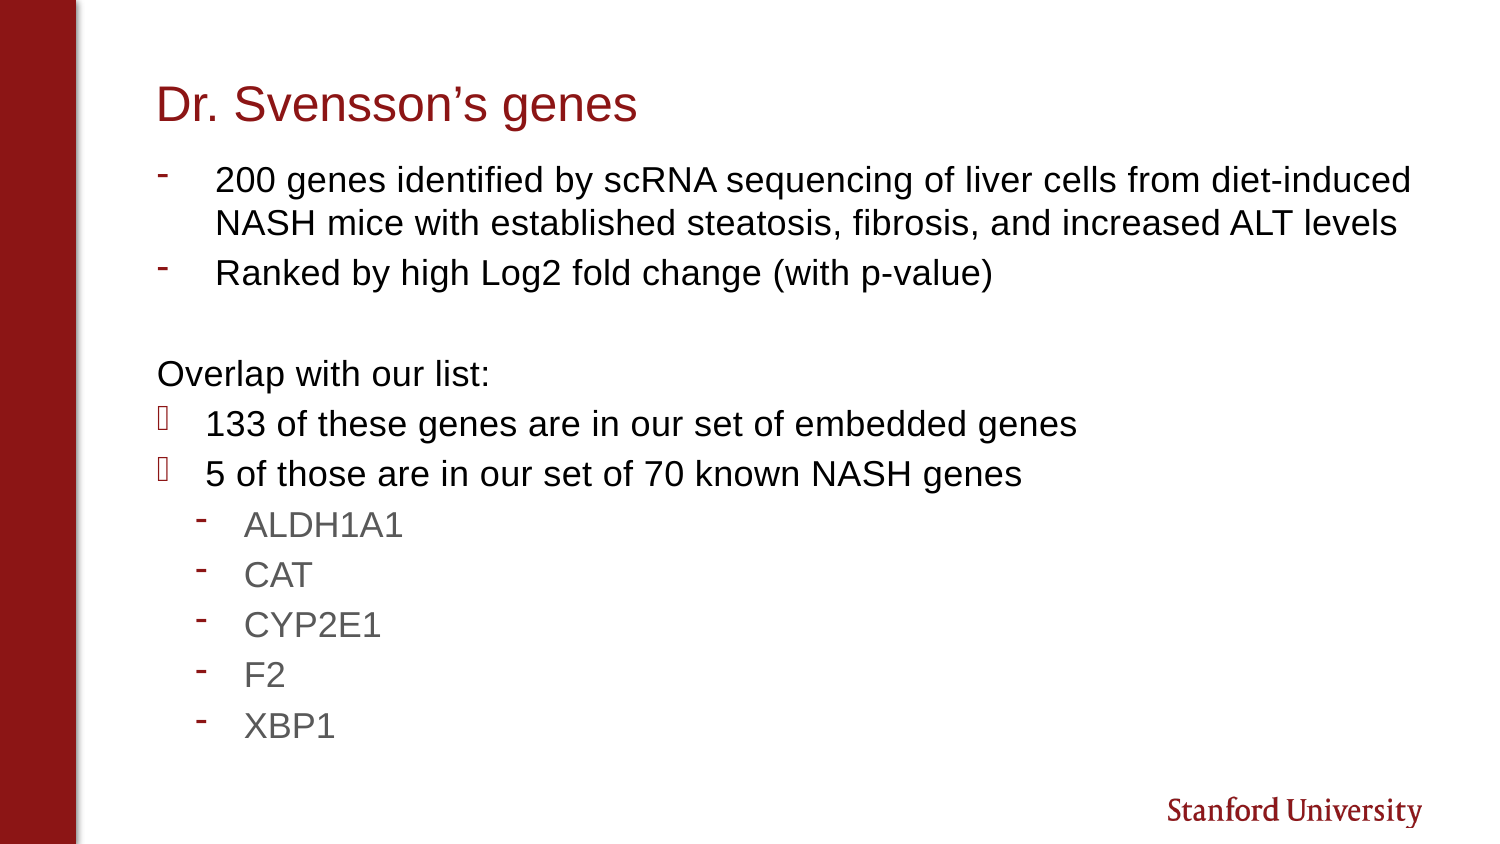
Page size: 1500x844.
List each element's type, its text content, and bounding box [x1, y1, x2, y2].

title Dr. Svensson’s genes [155, 58, 1420, 140]
list 200 genes identified by scRNA sequencing of liver cells from diet-induced NASH mice with established steatosis, fibrosis, and increased ALT levels Ranked by high Log2 fold change (with p-value) Overlap with our list: 133 of these genes are in our set of embedded genes 5 of those are in our set of 70 known NASH genes ALDH1A1 CAT CYP2E1 F2 XBP1 [156, 149, 1421, 766]
